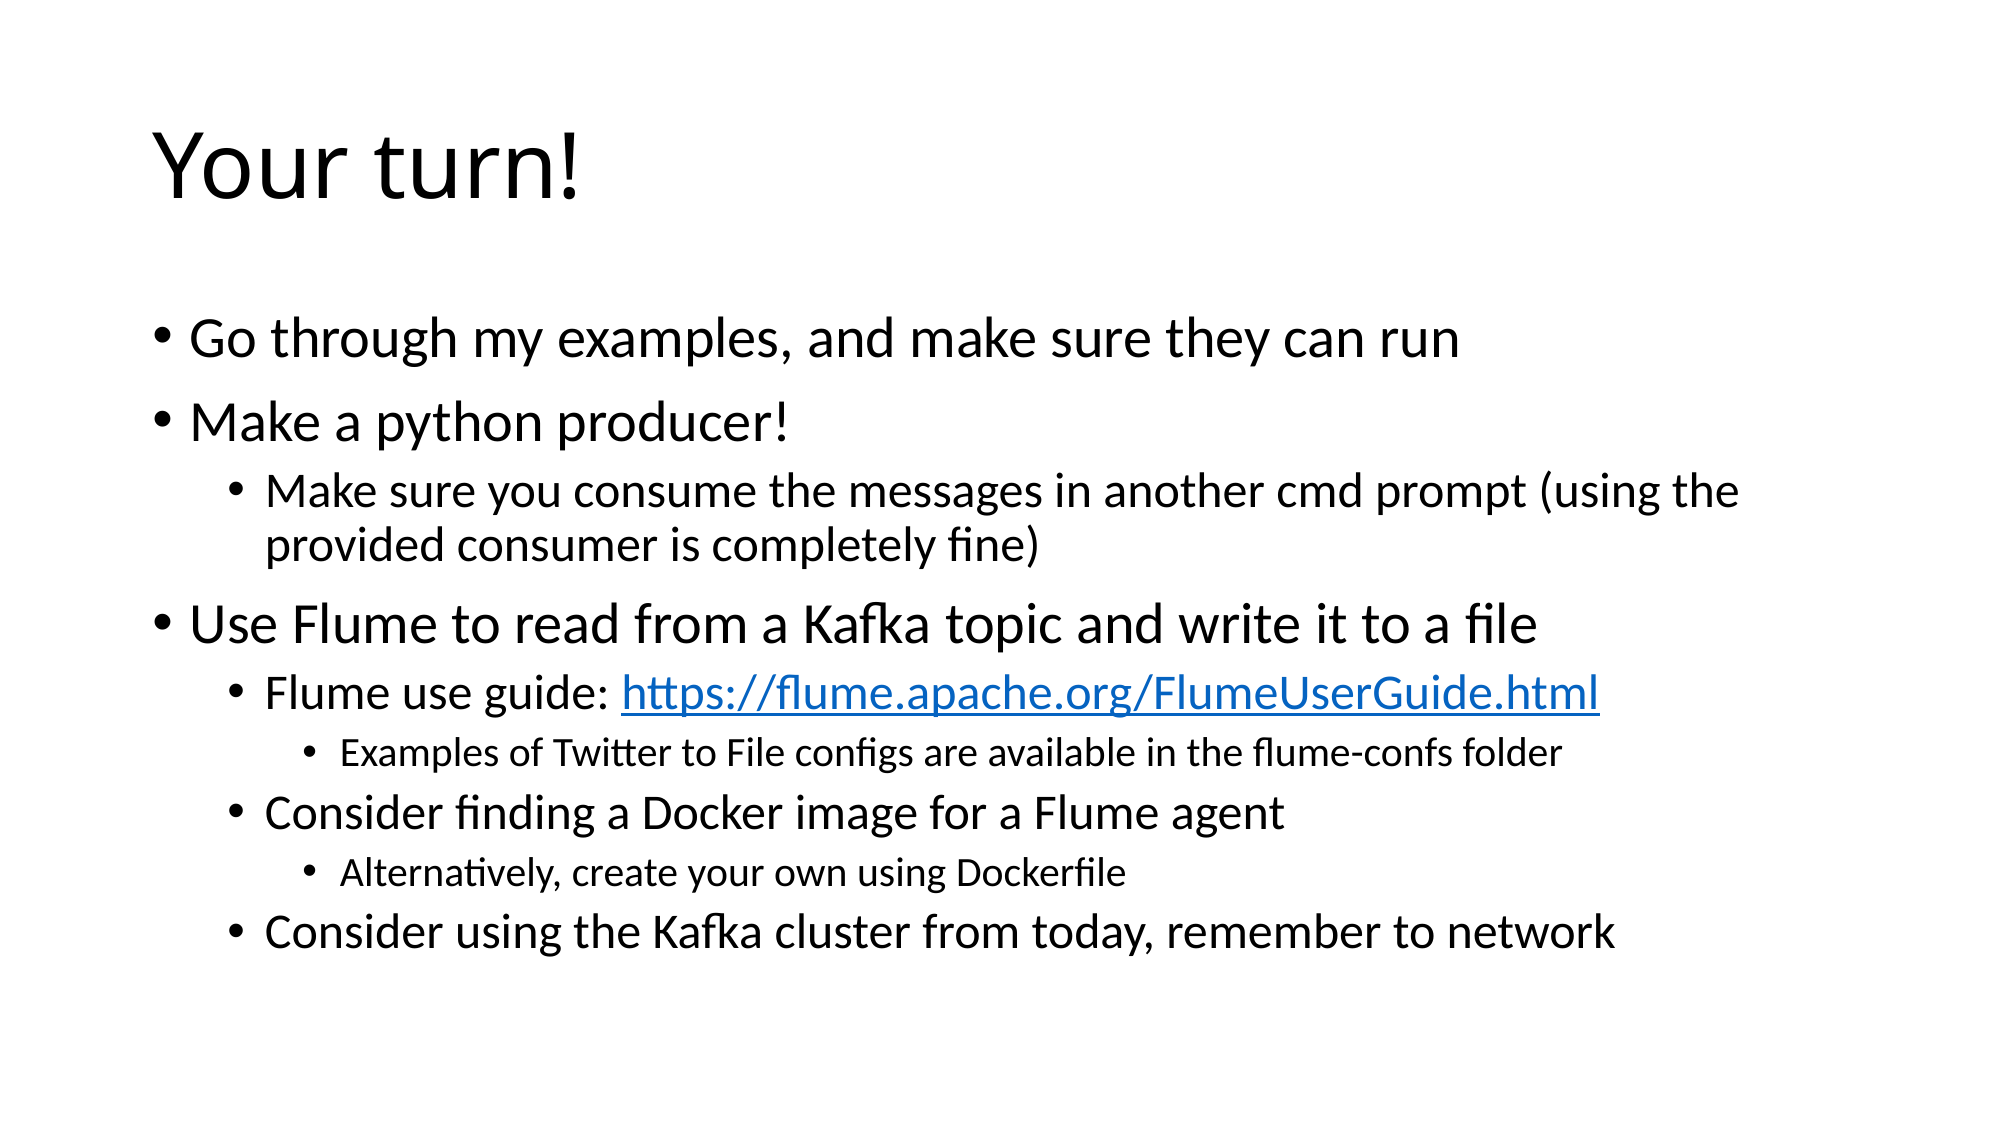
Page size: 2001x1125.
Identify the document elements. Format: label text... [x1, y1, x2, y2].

title Your turn! [137, 59, 1863, 278]
list Go through my examples, and make sure they can run Make a python producer! Make sure you consume the messages in another cmd prompt (using the provided consumer is completely fine) Use Flume to read from a Kafka topic and write it to a file Flume use guide: https://flume.apache.org/FlumeUserGuide.html Examples of Twitter to File configs are available in the flume-confs folder Consider finding a Docker image for a Flume agent Alternatively, create your own using Dockerfile Consider using the Kafka cluster from today, remember to network [137, 299, 1863, 1014]
